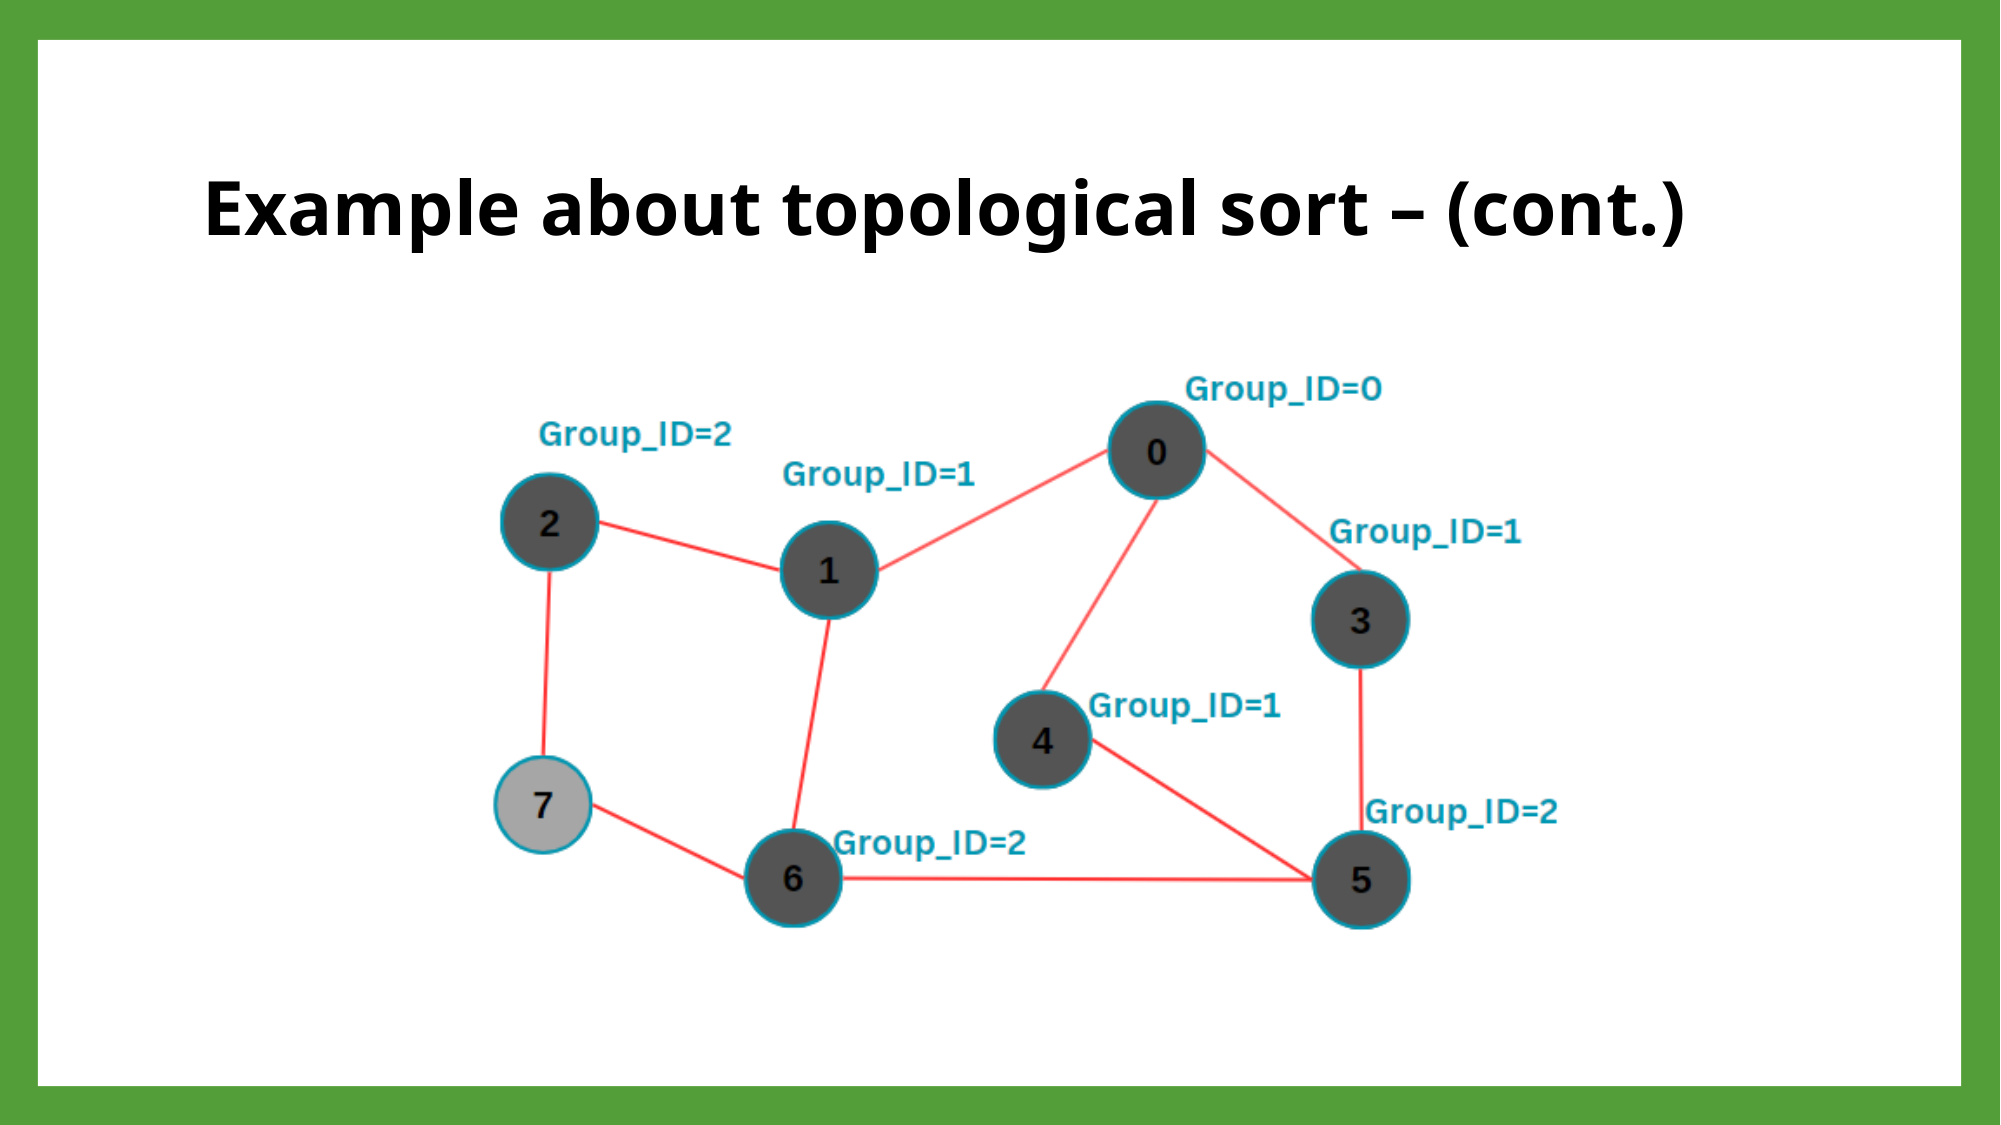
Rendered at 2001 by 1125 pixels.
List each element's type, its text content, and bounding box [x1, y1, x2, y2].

title Example about topological sort – (cont.) [187, 99, 1808, 323]
picture [444, 307, 1591, 982]
